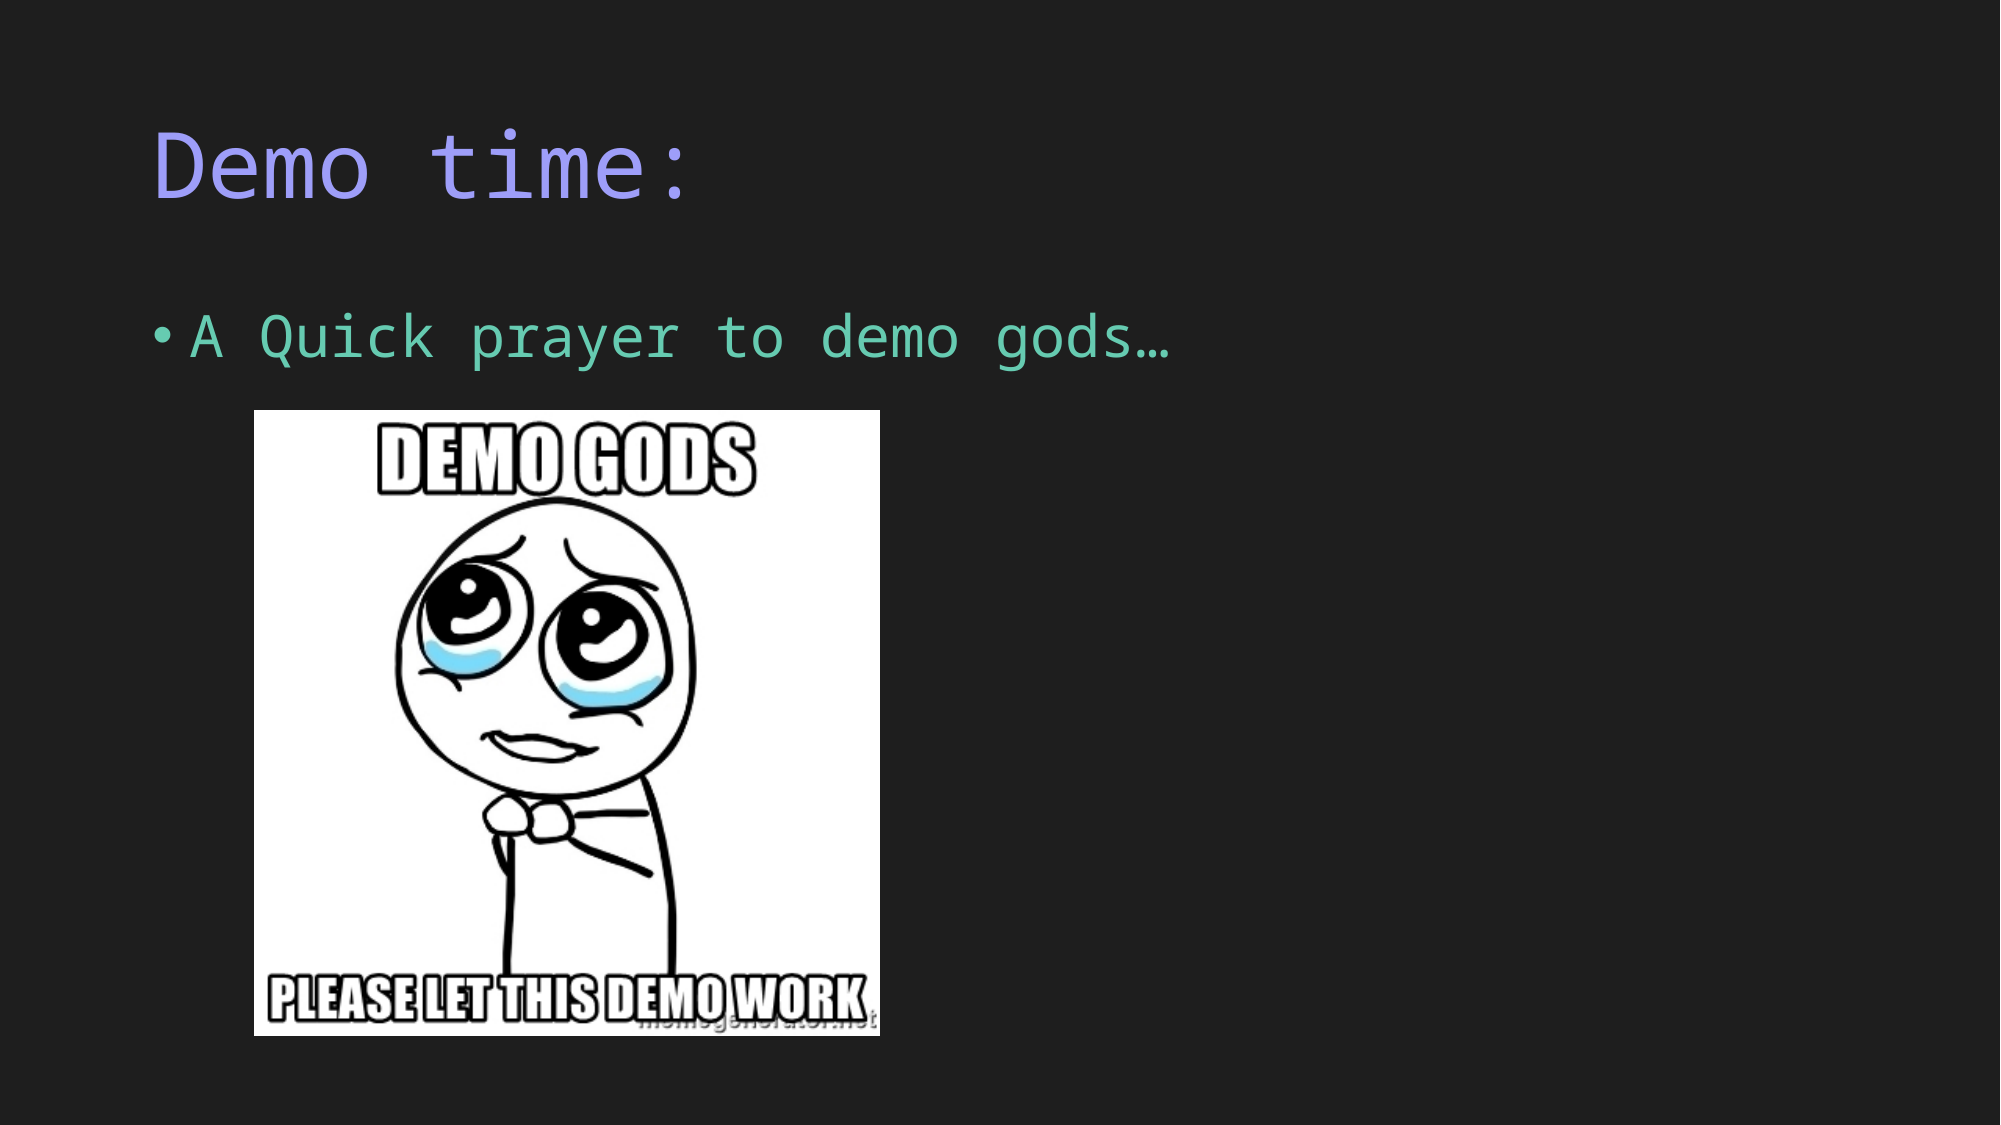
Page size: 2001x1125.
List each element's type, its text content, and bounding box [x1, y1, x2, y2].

picture [254, 410, 880, 1036]
list A Quick prayer to demo gods… [137, 299, 1863, 1014]
title Demo time: [137, 59, 1863, 278]
